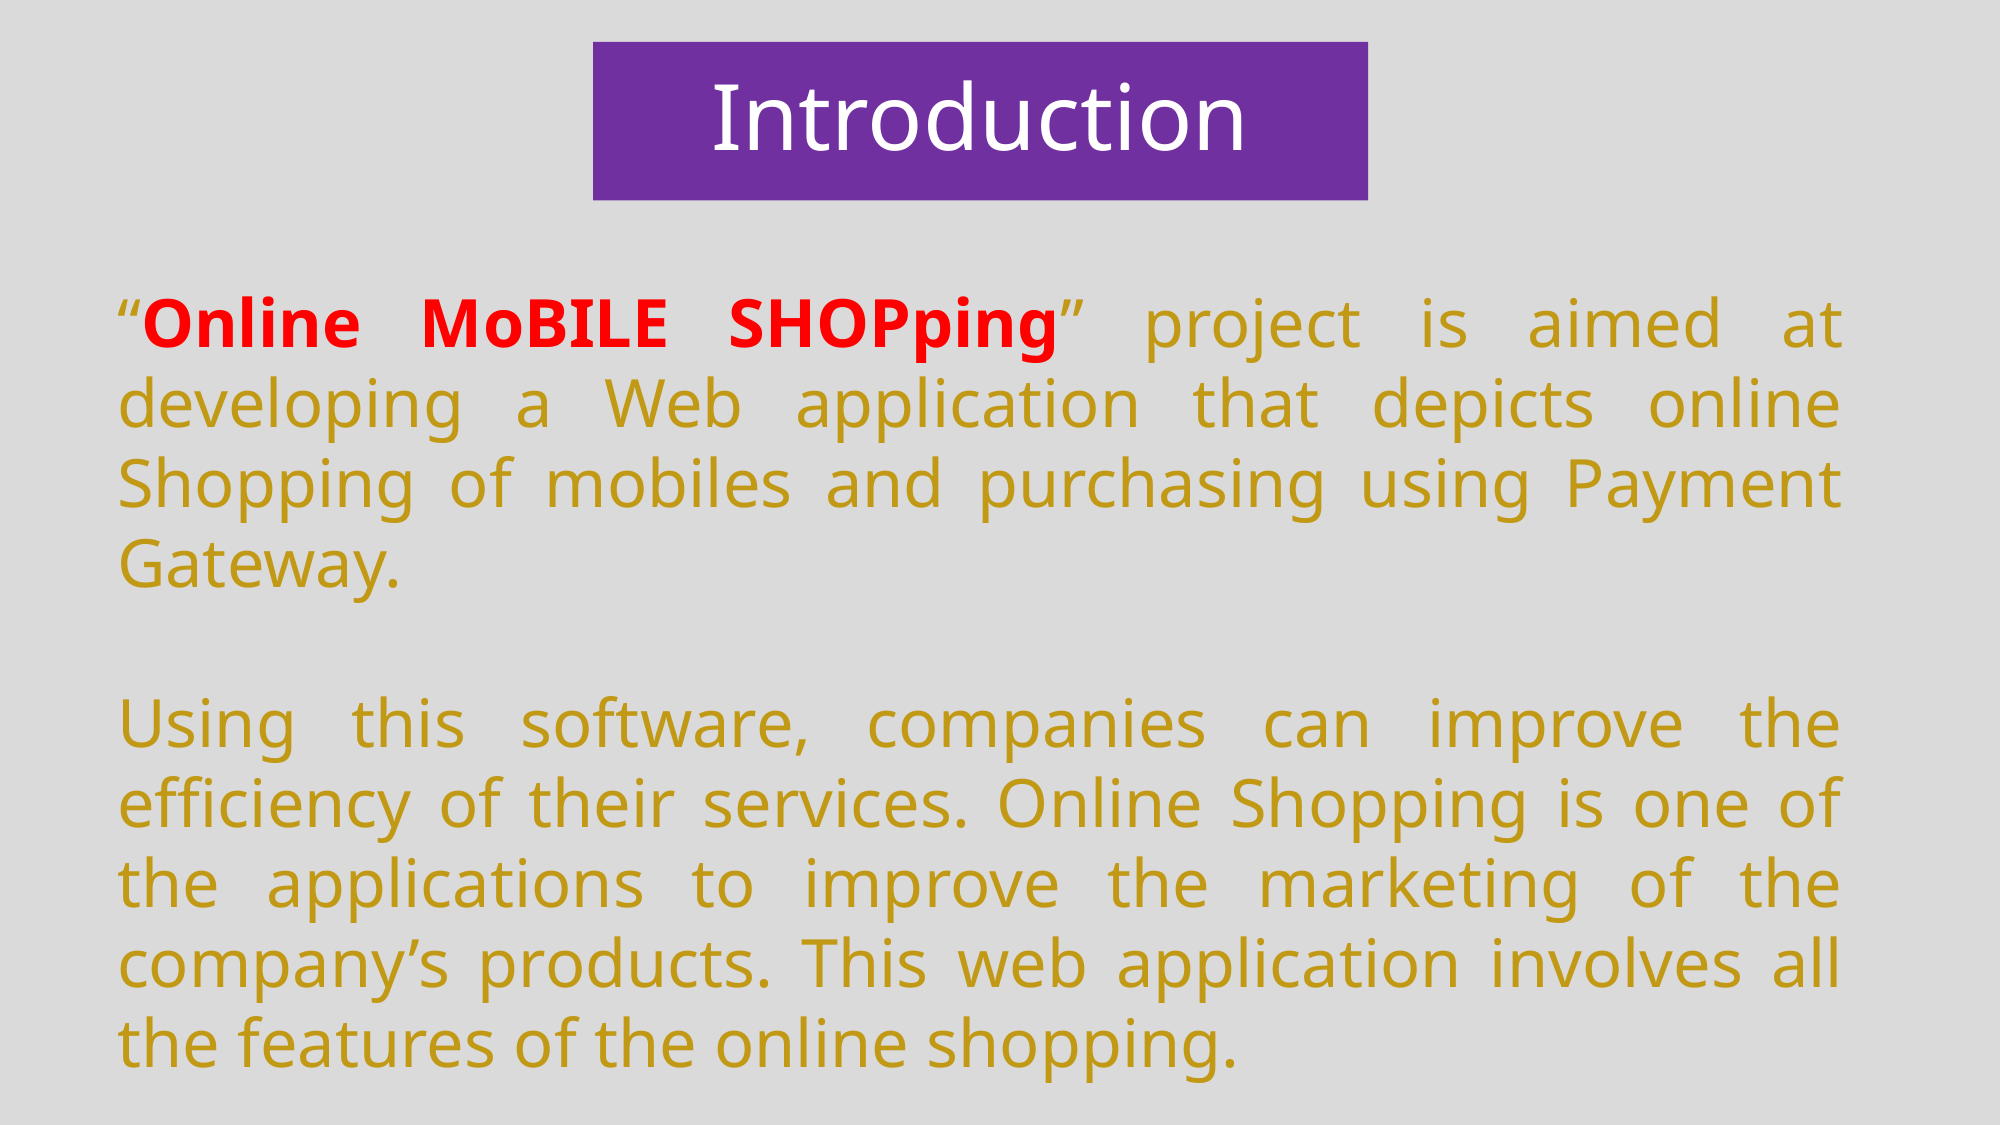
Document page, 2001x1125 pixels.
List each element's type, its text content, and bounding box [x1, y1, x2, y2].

text_box Introduction [593, 41, 1369, 201]
text_box “Online MoBILE SHOPping” project is aimed at developing a Web application that depicts online Shopping of mobiles and purchasing using Payment Gateway. Using this software, companies can improve the efficiency of their services. Online Shopping is one of the applications to improve the marketing of the company’s products. This web application involves all the features of the online shopping. [102, 273, 1860, 1088]
